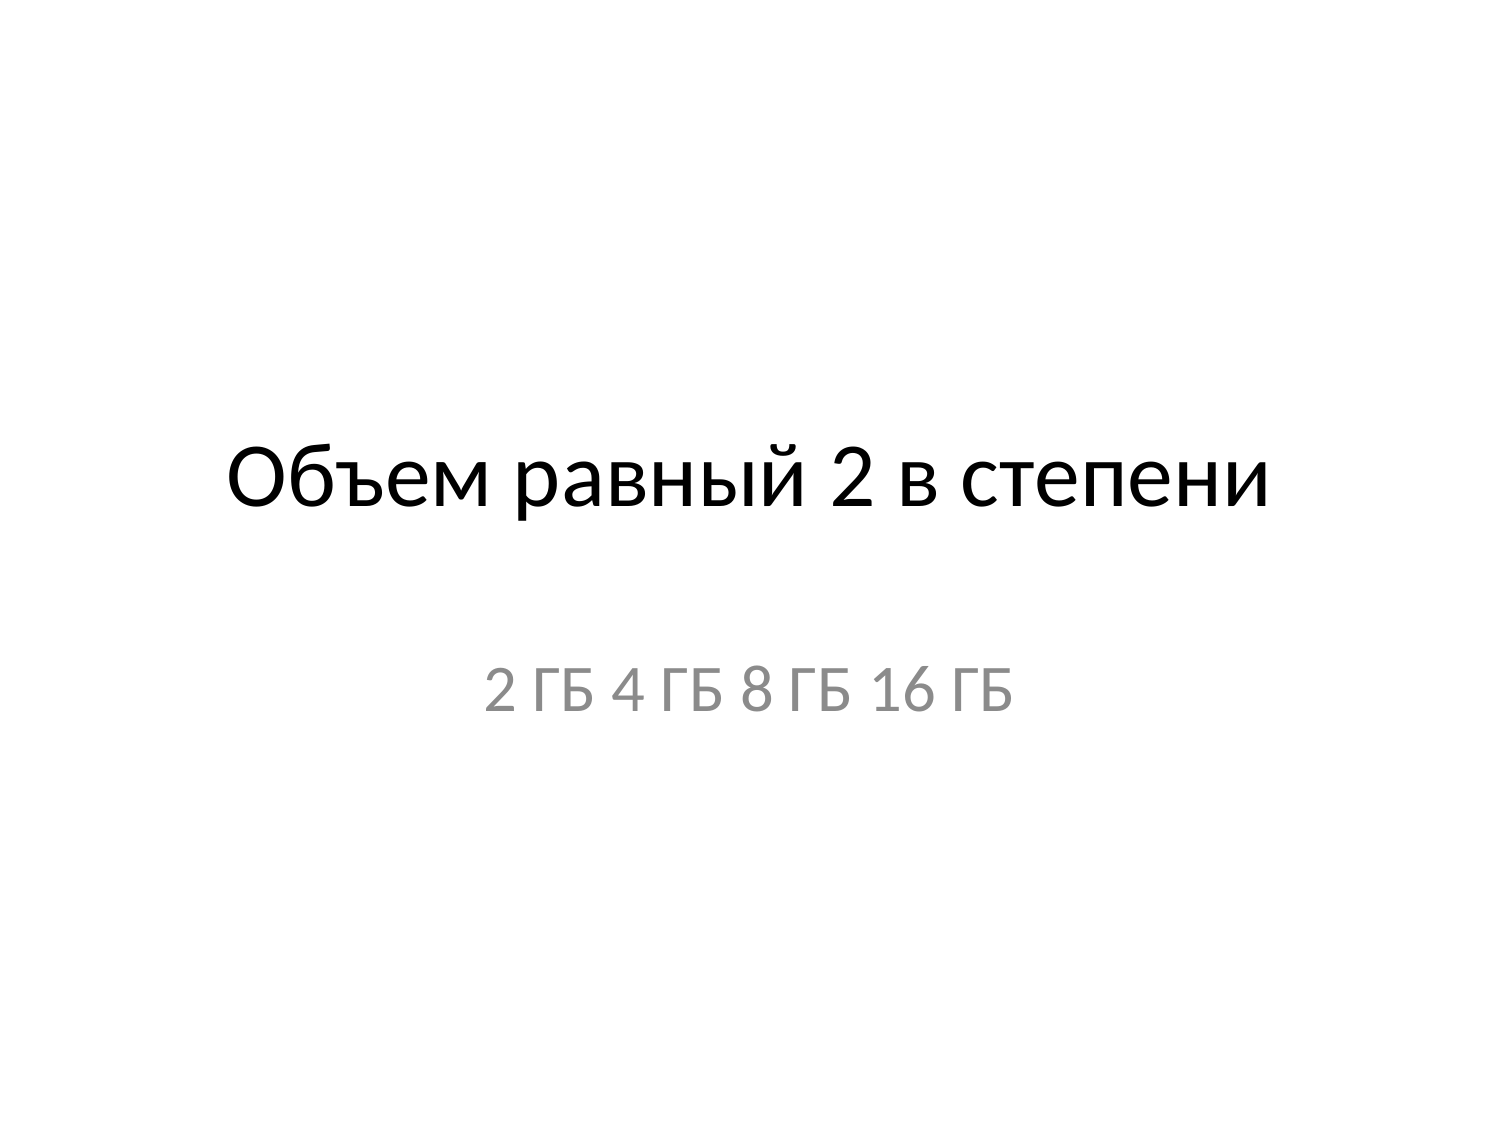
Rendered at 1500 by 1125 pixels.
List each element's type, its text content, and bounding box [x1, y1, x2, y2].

title Объем равный 2 в степени [112, 349, 1388, 591]
subtitle 2 ГБ 4 ГБ 8 ГБ 16 ГБ [225, 637, 1275, 925]
